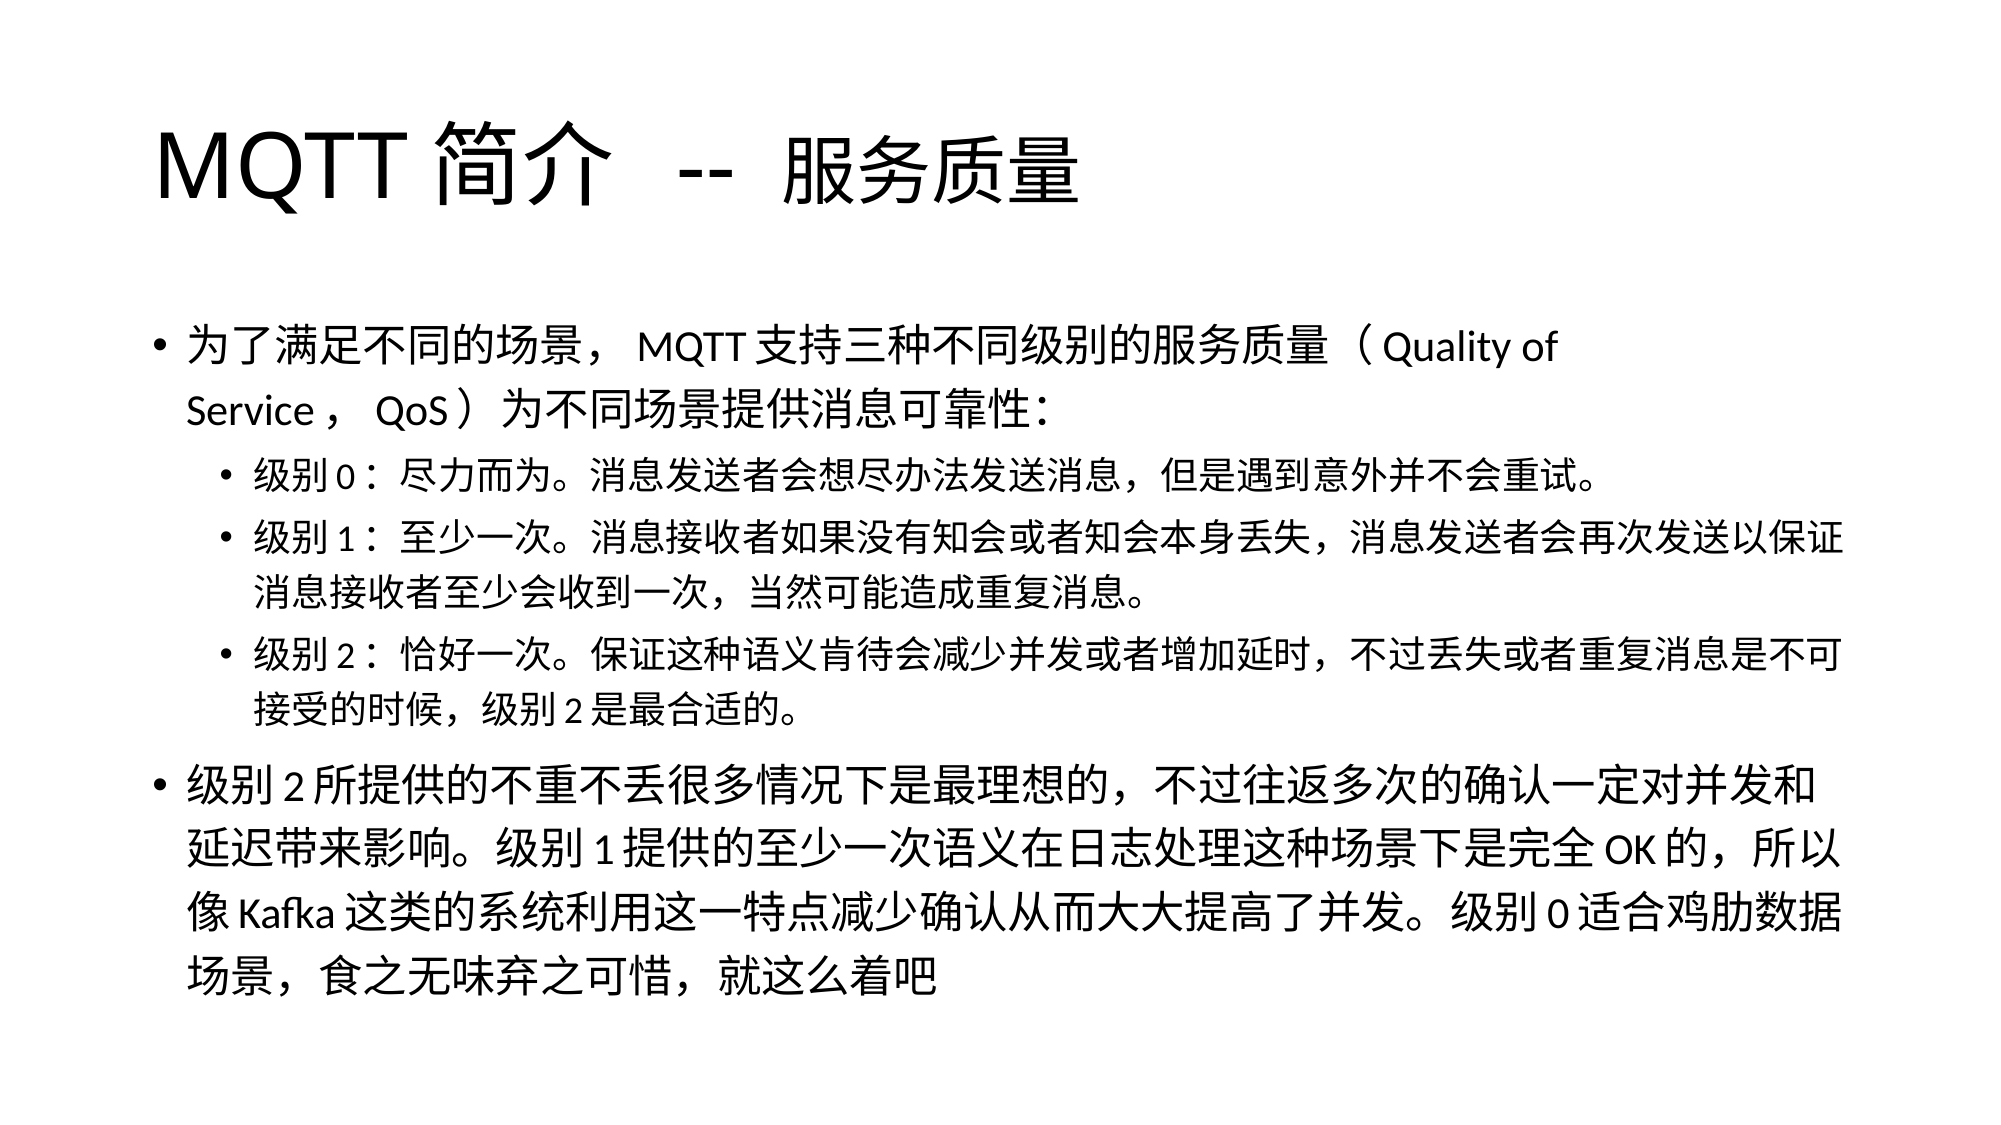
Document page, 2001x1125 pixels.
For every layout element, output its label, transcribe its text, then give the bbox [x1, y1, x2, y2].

list 为了满足不同的场景，MQTT支持三种不同级别的服务质量（Quality of Service，QoS）为不同场景提供消息可靠性： 级别0：尽力而为。消息发送者会想尽办法发送消息，但是遇到意外并不会重试。 级别1：至少一次。消息接收者如果没有知会或者知会本身丢失，消息发送者会再次发送以保证消息接收者至少会收到一次，当然可能造成重复消息。 级别2：恰好一次。保证这种语义肯待会减少并发或者增加延时，不过丢失或者重复消息是不可接受的时候，级别2是最合适的。 级别2所提供的不重不丢很多情况下是最理想的，不过往返多次的确认一定对并发和延迟带来影响。级别1提供的至少一次语义在日志处理这种场景下是完全OK的，所以像Kafka这类的系统利用这一特点减少确认从而大大提高了并发。级别0适合鸡肋数据场景，食之无味弃之可惜，就这么着吧 [137, 299, 1863, 1014]
title MQTT简介 -- 服务质量 [137, 59, 1863, 278]
